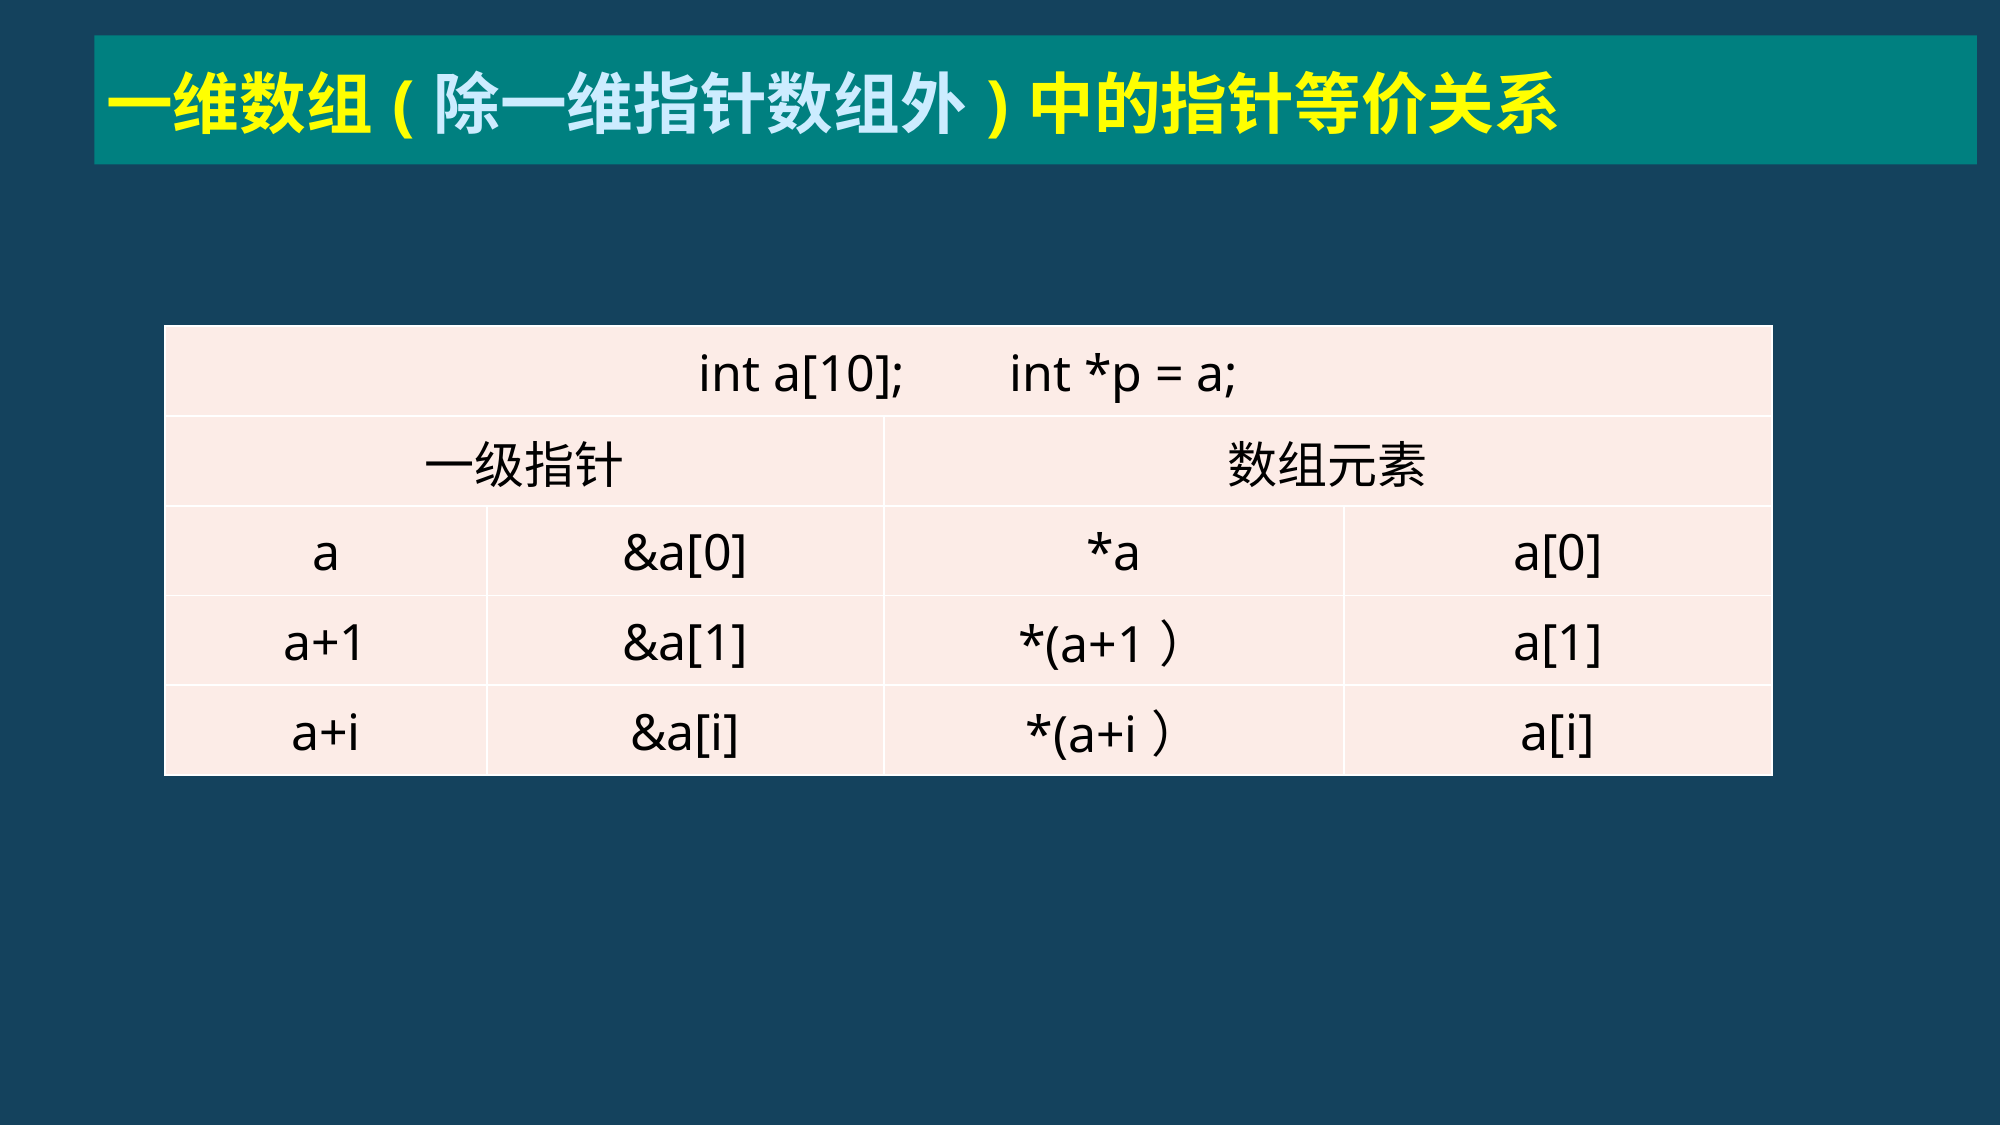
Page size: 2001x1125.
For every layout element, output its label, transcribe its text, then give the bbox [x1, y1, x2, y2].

table_cell &a[0] [488, 507, 883, 595]
text_box 一维数组(除一维指针数组外)中的指针等价关系 [94, 35, 1977, 165]
table_cell *(a+1） [885, 596, 1343, 684]
table_cell a+1 [166, 596, 486, 684]
table_cell &a[1] [488, 596, 883, 684]
table_cell 一级指针 [166, 417, 883, 505]
table_cell a[i] [1345, 686, 1771, 774]
table_cell a [166, 507, 486, 595]
table_cell a[1] [1345, 596, 1771, 684]
table_cell *a [885, 507, 1343, 595]
table_cell a+i [166, 686, 486, 774]
table_cell *(a+i） [885, 686, 1343, 774]
table_cell &a[i] [488, 686, 883, 774]
table_cell 数组元素 [885, 417, 1771, 505]
table_cell a[0] [1345, 507, 1771, 595]
table_header int a[10]; int *p = a; [166, 327, 1771, 415]
